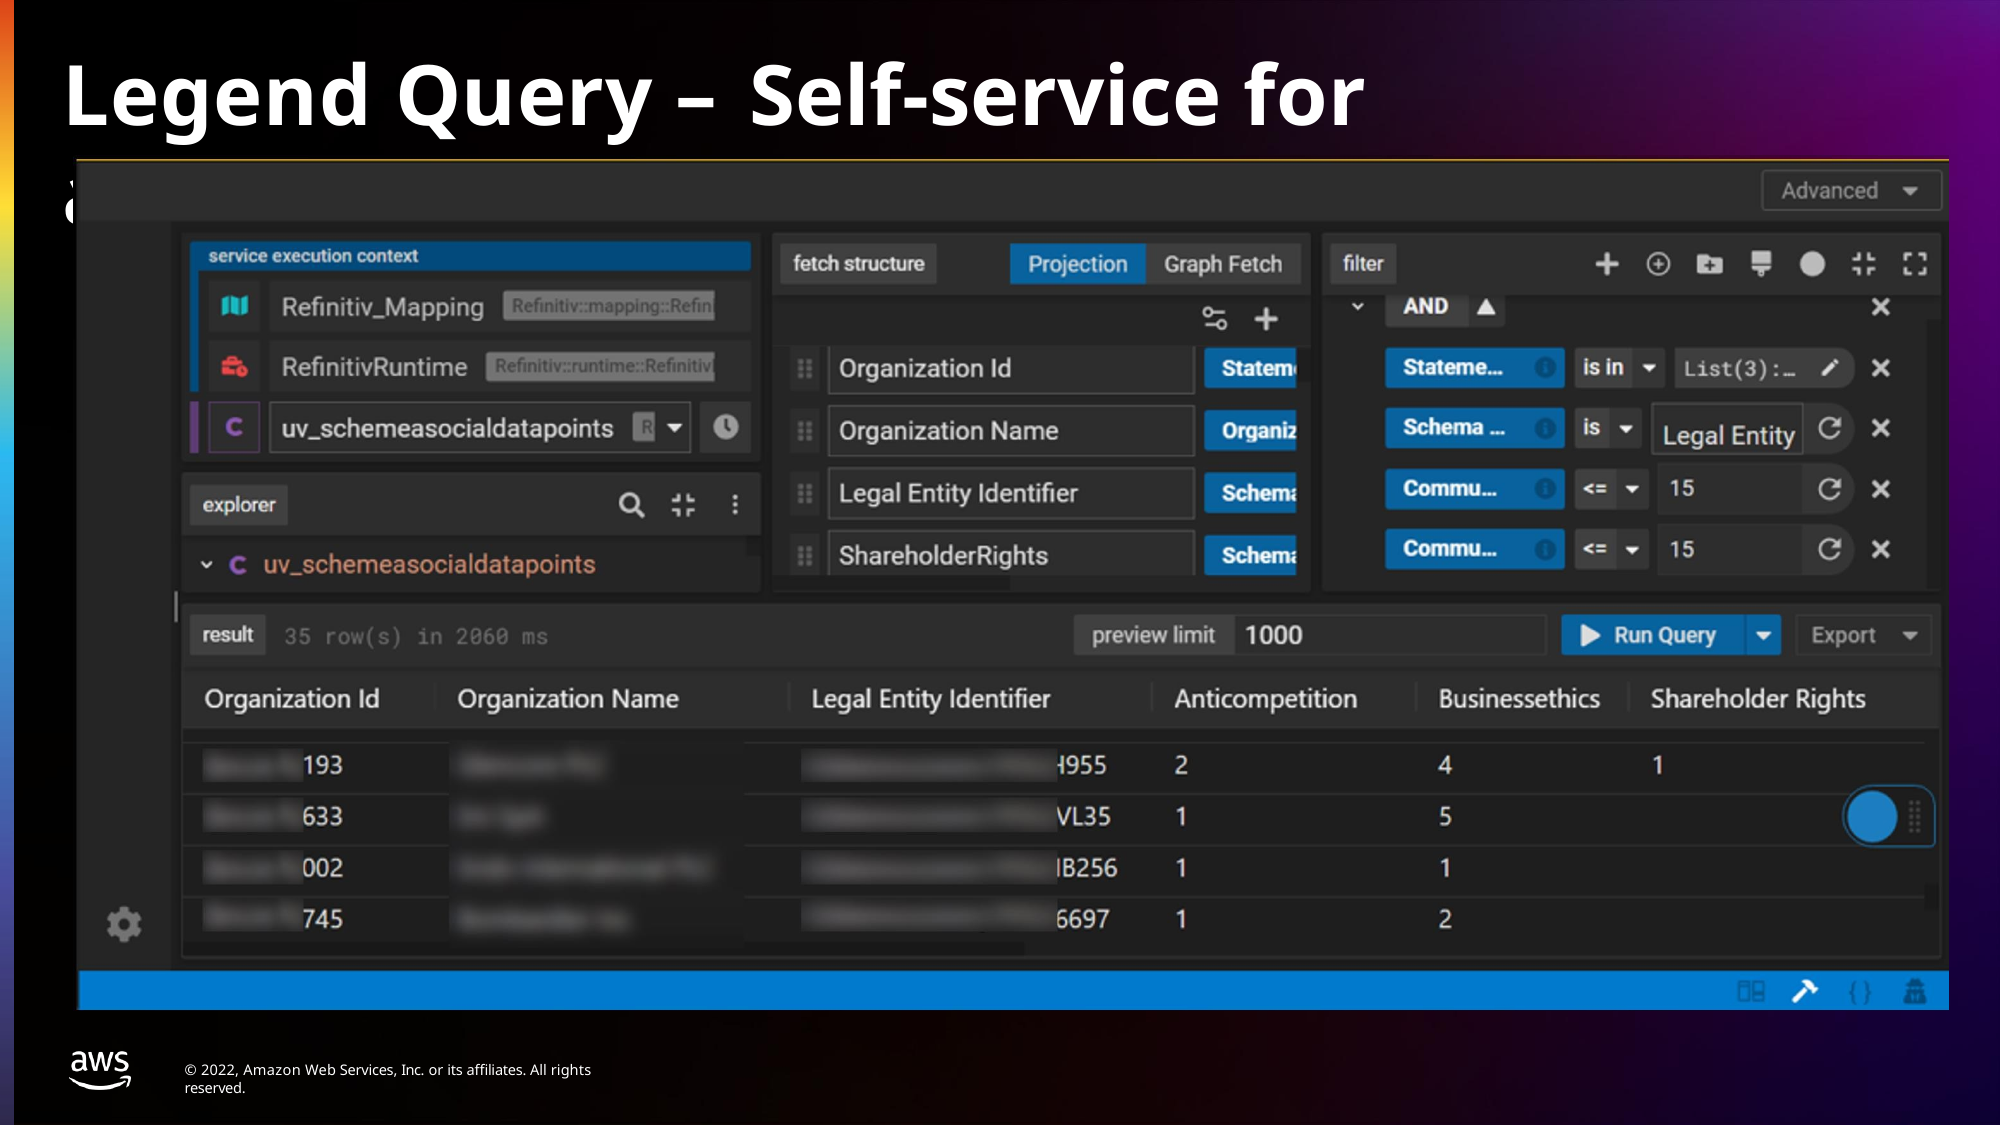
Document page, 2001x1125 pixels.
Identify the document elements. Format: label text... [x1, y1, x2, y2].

footer © 2022, Amazon Web Services, Inc. or its affiliates. All rights reserved. [182, 1059, 649, 1125]
title Legend Query – Self-service for all! [60, 39, 1439, 242]
picture [0, 0, 2000, 1125]
